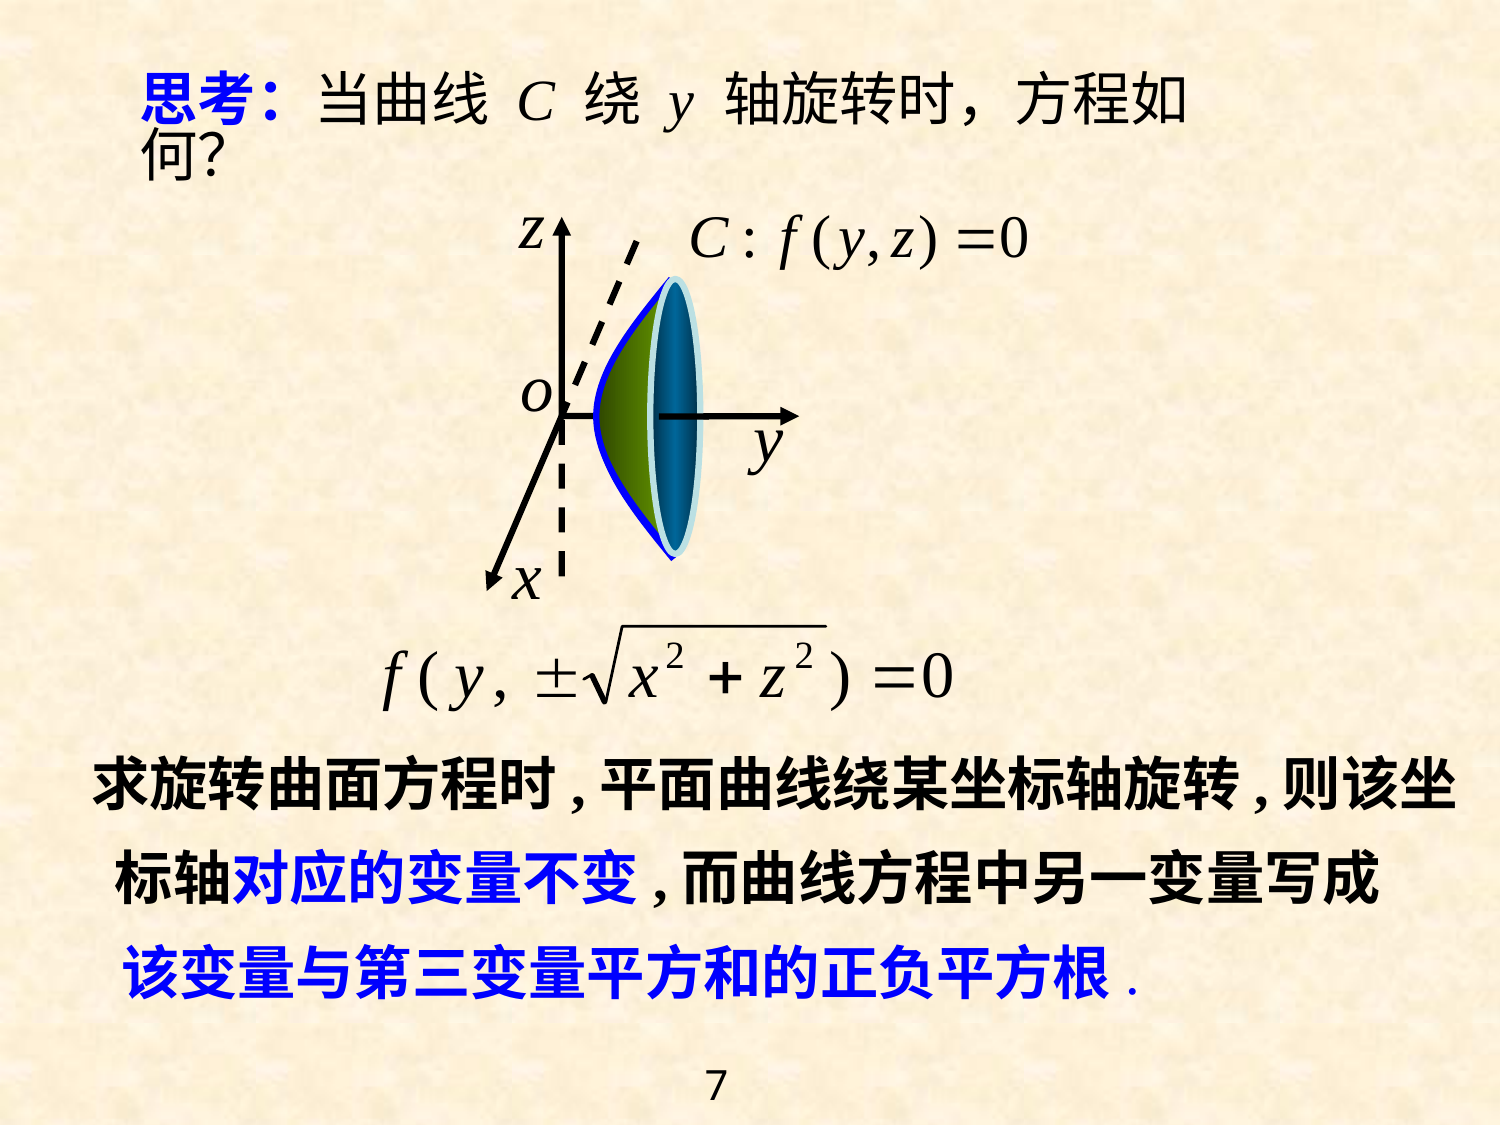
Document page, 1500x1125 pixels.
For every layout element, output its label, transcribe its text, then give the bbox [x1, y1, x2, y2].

picture [0, 0, 1500, 1125]
text_box 思考：当曲线 C 绕 y 轴旋转时，方程如何？ [125, 75, 1300, 188]
text_box 该变量与第三变量平方和的正负平方根. [106, 928, 1155, 1014]
text_box 求旋转曲面方程时,平面曲线绕某坐标轴旋转,则该坐 [76, 739, 1473, 825]
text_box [359, 609, 965, 726]
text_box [804, 208, 1032, 276]
slide_number 7 [541, 1051, 892, 1125]
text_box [596, 278, 710, 555]
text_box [486, 204, 800, 607]
text_box 标轴对应的变量不变,而曲线方程中另一变量写成 [100, 834, 1424, 919]
